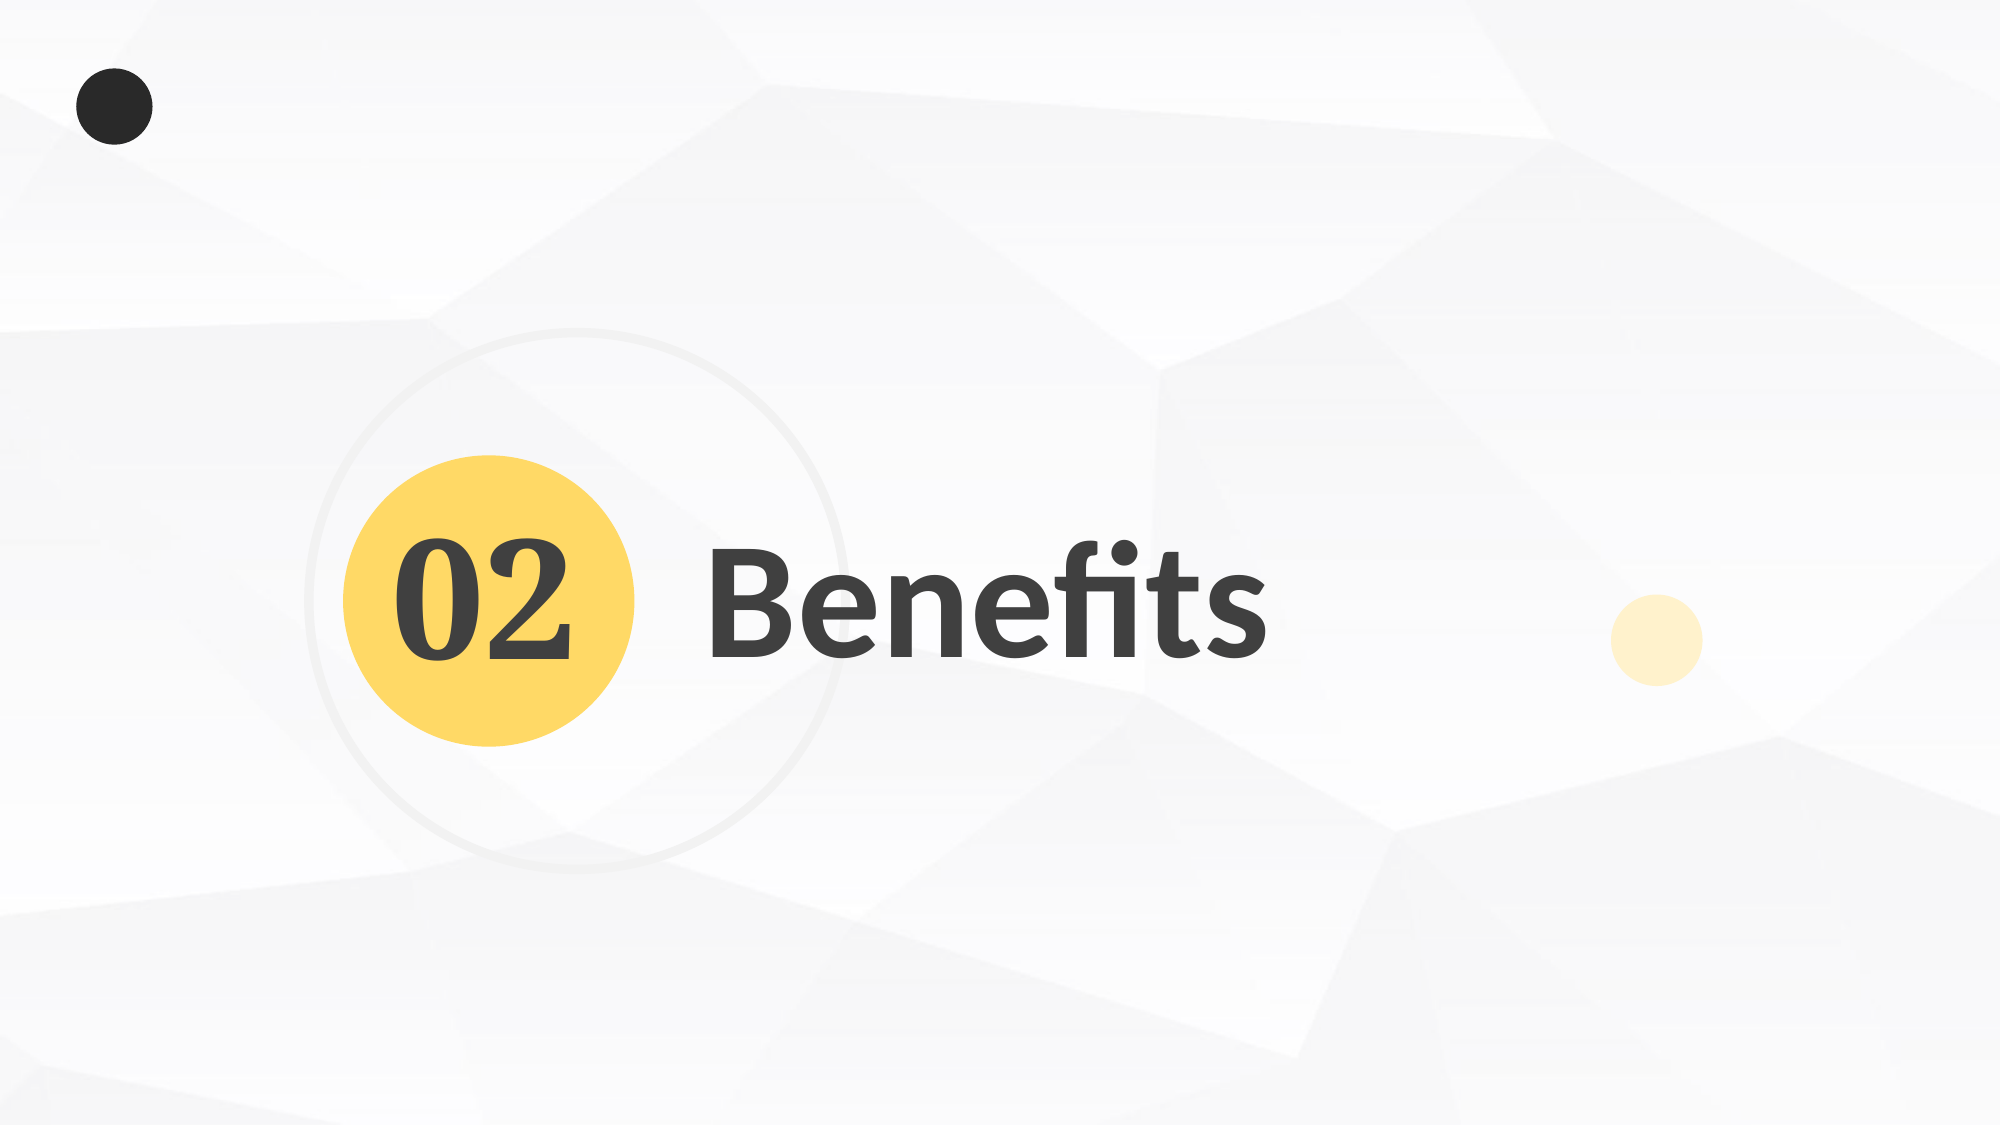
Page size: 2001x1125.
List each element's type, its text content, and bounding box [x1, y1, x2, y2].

text_box [75, 67, 154, 146]
text_box Benefits [846, 485, 1900, 697]
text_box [308, 332, 846, 870]
